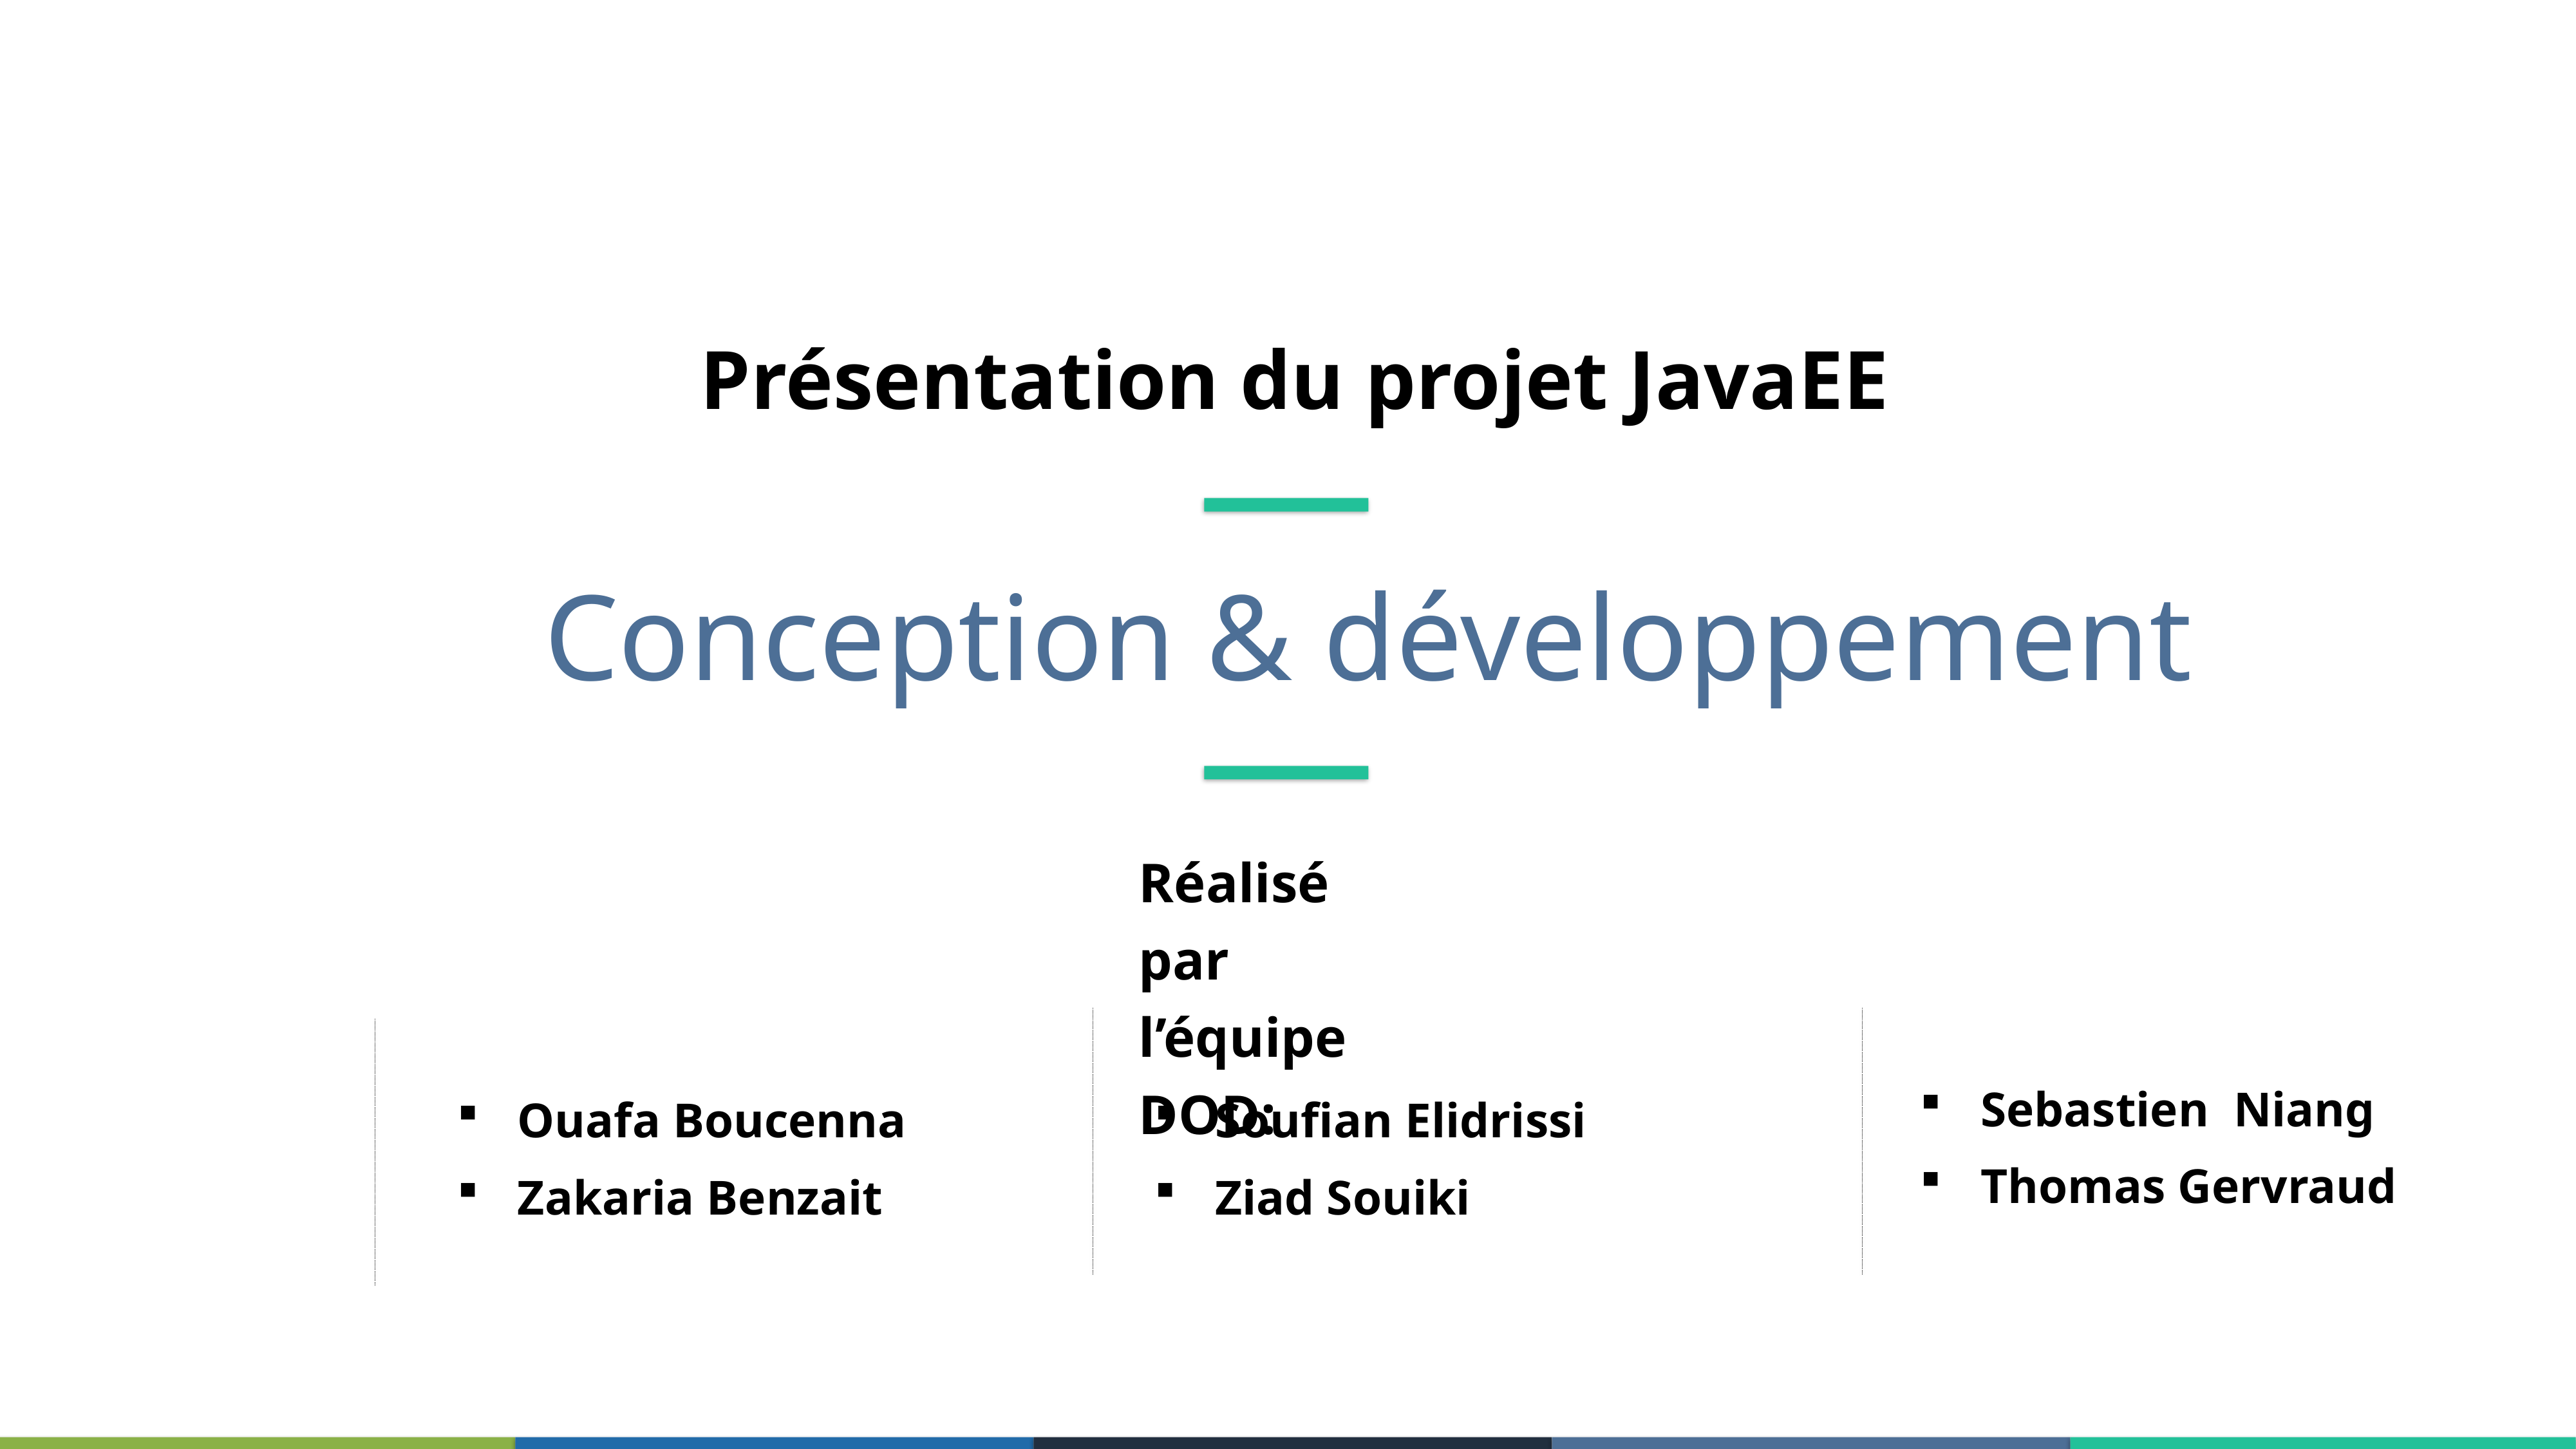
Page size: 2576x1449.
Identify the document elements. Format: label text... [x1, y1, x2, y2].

text_box Sebastien Niang Thomas Gervraud [1897, 1057, 2576, 1309]
text_box Présentation du projet JavaEE [383, 185, 2186, 434]
text_box Ouafa Boucenna Zakaria Benzait [434, 1068, 1597, 1320]
text_box [1204, 498, 1369, 512]
text_box [1204, 765, 1369, 780]
title Conception & développement [374, 553, 2363, 713]
subtitle Réalisé par l’équipe DOD: [1116, 824, 1452, 909]
text_box Soufian Elidrissi Ziad Souiki [1597, 1068, 2294, 1320]
